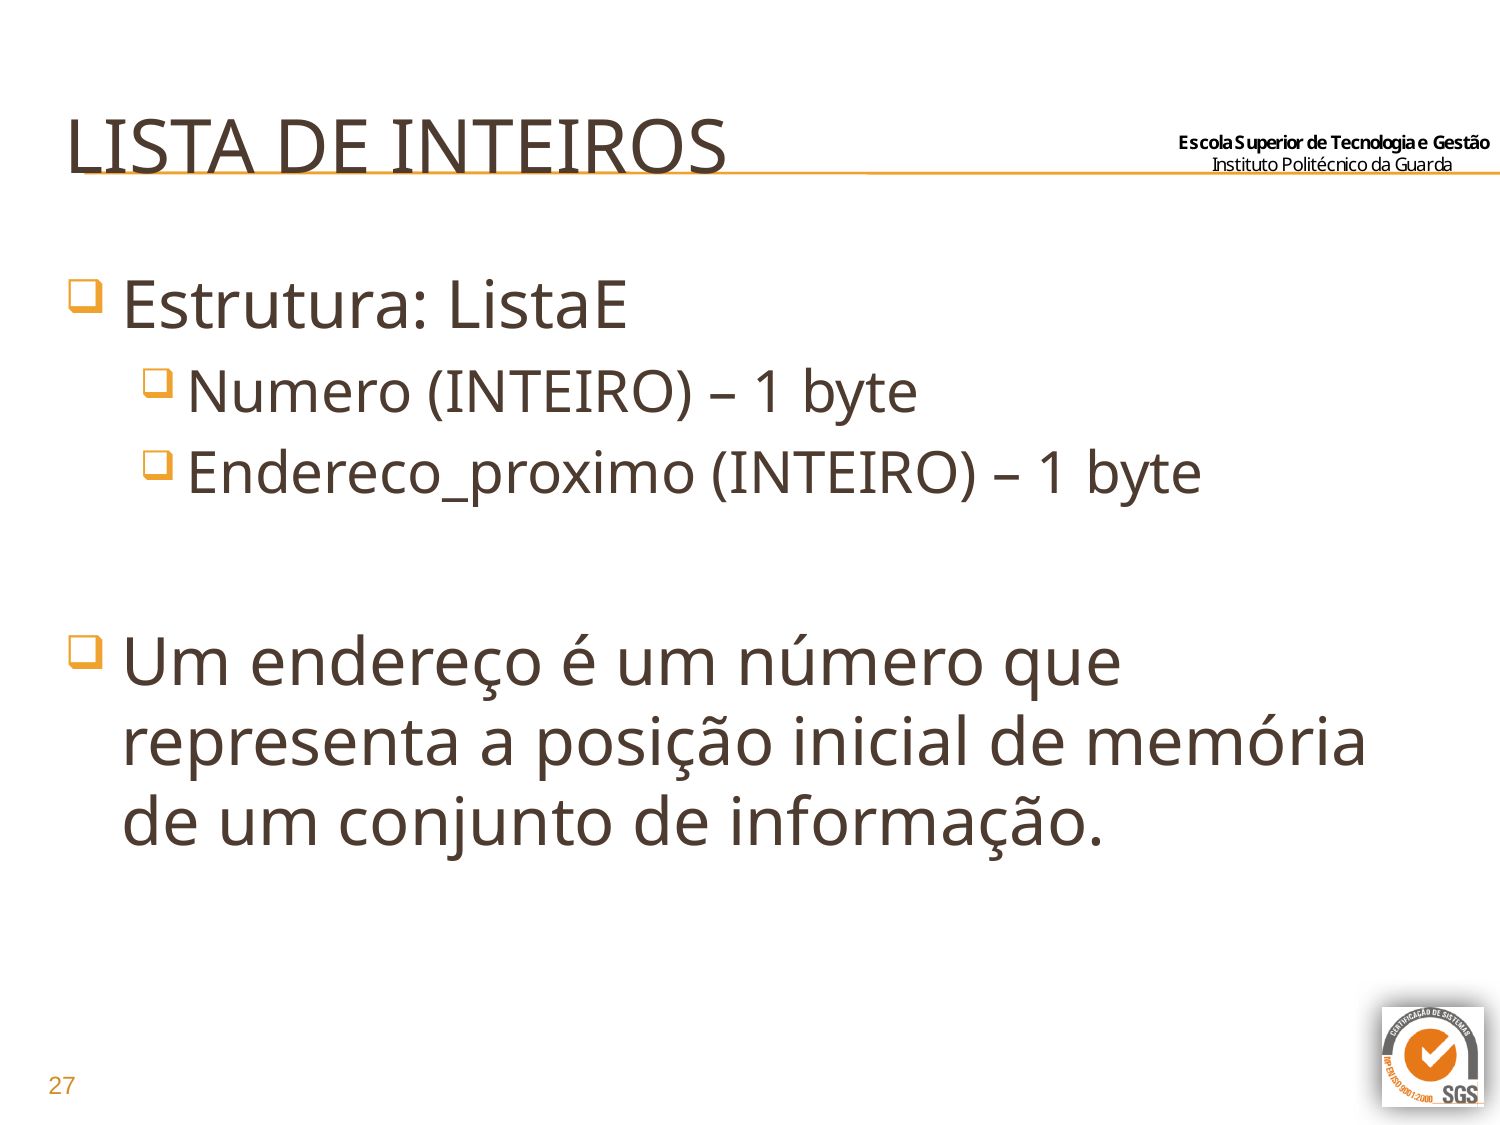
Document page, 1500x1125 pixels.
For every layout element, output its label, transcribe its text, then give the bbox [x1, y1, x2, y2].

picture [1382, 1007, 1484, 1107]
list Estrutura: ListaE Numero (INTEIRO) – 1 byte Endereco_proximo (INTEIRO) – 1 byte Um endereço é um número que representa a posição inicial de memória de um conjunto de informação. [50, 254, 1475, 998]
title Lista de inteiros [50, 75, 1161, 213]
slide_number 27 [0, 1061, 125, 1103]
